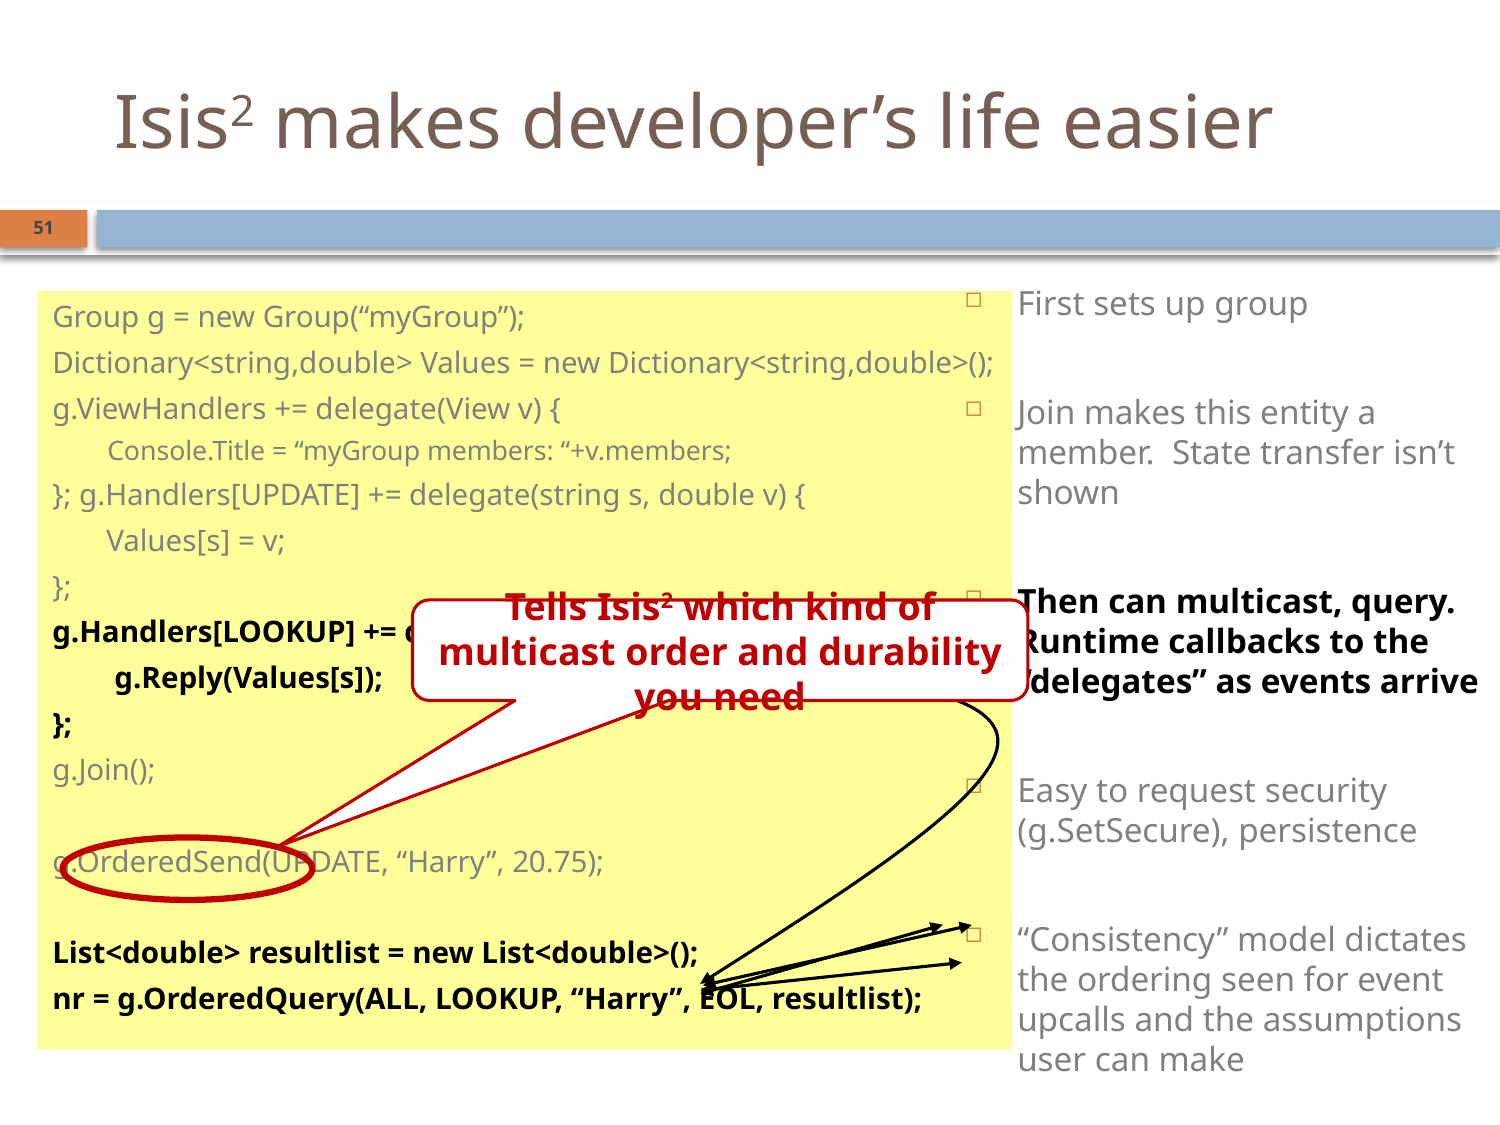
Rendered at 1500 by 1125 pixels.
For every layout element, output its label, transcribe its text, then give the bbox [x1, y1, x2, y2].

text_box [62, 599, 1029, 901]
list Group g = new Group(“myGroup”); Dictionary<string,double> Values = new Dictionary<string,double>(); g.ViewHandlers += delegate(View v) { Console.Title = “myGroup members: “+v.members; }; g.Handlers[UPDATE] += delegate(string s, double v) { Values[s] = v; }; g.Handlers[LOOKUP] += delegate(string s) { g.Reply(Values[s]); }; g.Join(); g.OrderedSend(UPDATE, “Harry”, 20.75); List<double> resultlist = new List<double>(); nr = g.OrderedQuery(ALL, LOOKUP, “Harry”, EOL, resultlist); [37, 291, 1013, 1050]
title Isis2 makes developer’s life easier [99, 37, 1438, 200]
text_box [702, 924, 973, 986]
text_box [700, 962, 963, 991]
slide_number 51 [0, 208, 88, 249]
list First sets up group Join makes this entity a member. State transfer isn’t shown Then can multicast, query. Runtime callbacks to the “delegates” as events arrive Easy to request security (g.SetSecure), persistence “Consistency” model dictates the ordering seen for event upcalls and the assumptions user can make [950, 275, 1500, 1034]
text_box [705, 910, 818, 923]
